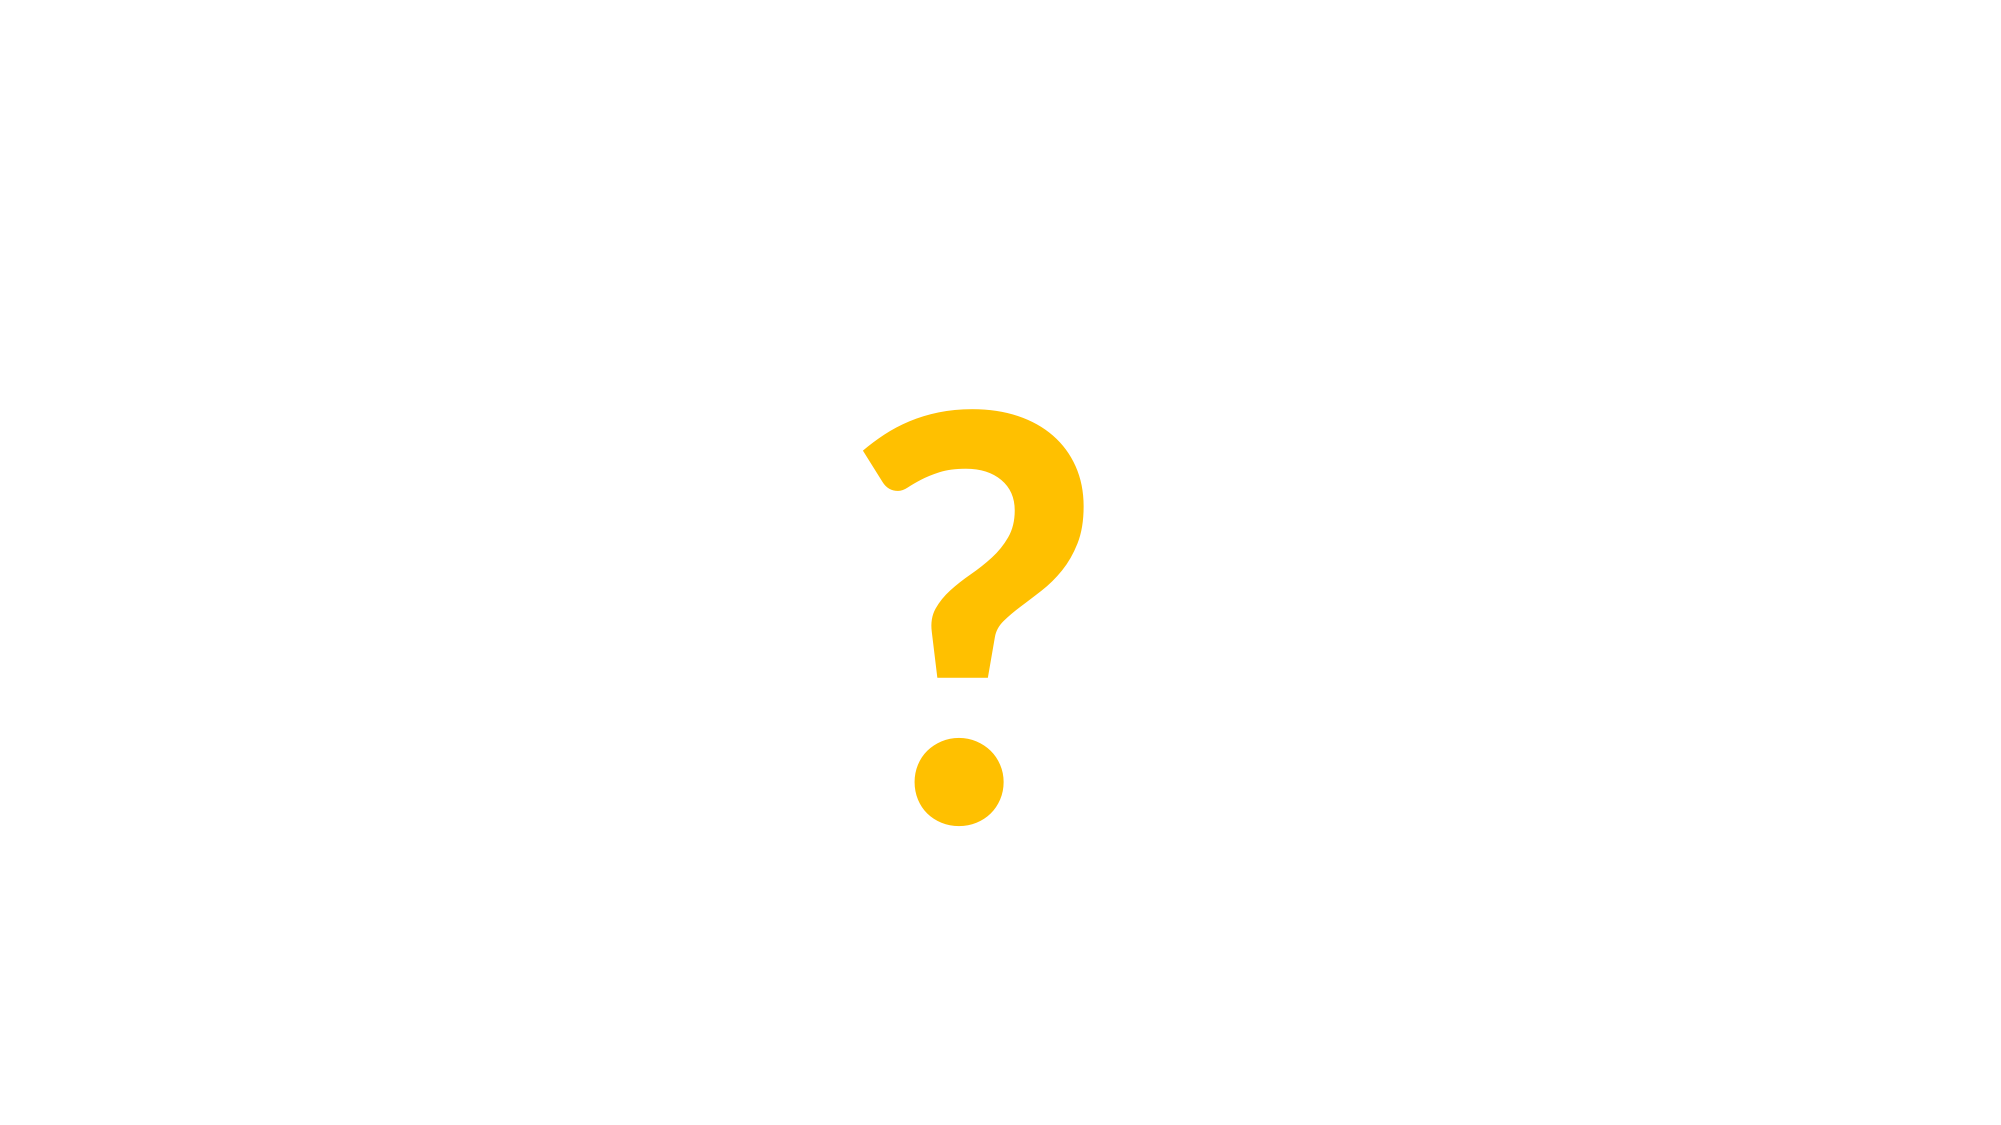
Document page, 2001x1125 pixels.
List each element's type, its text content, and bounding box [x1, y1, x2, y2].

text_box ? [722, 217, 1223, 950]
